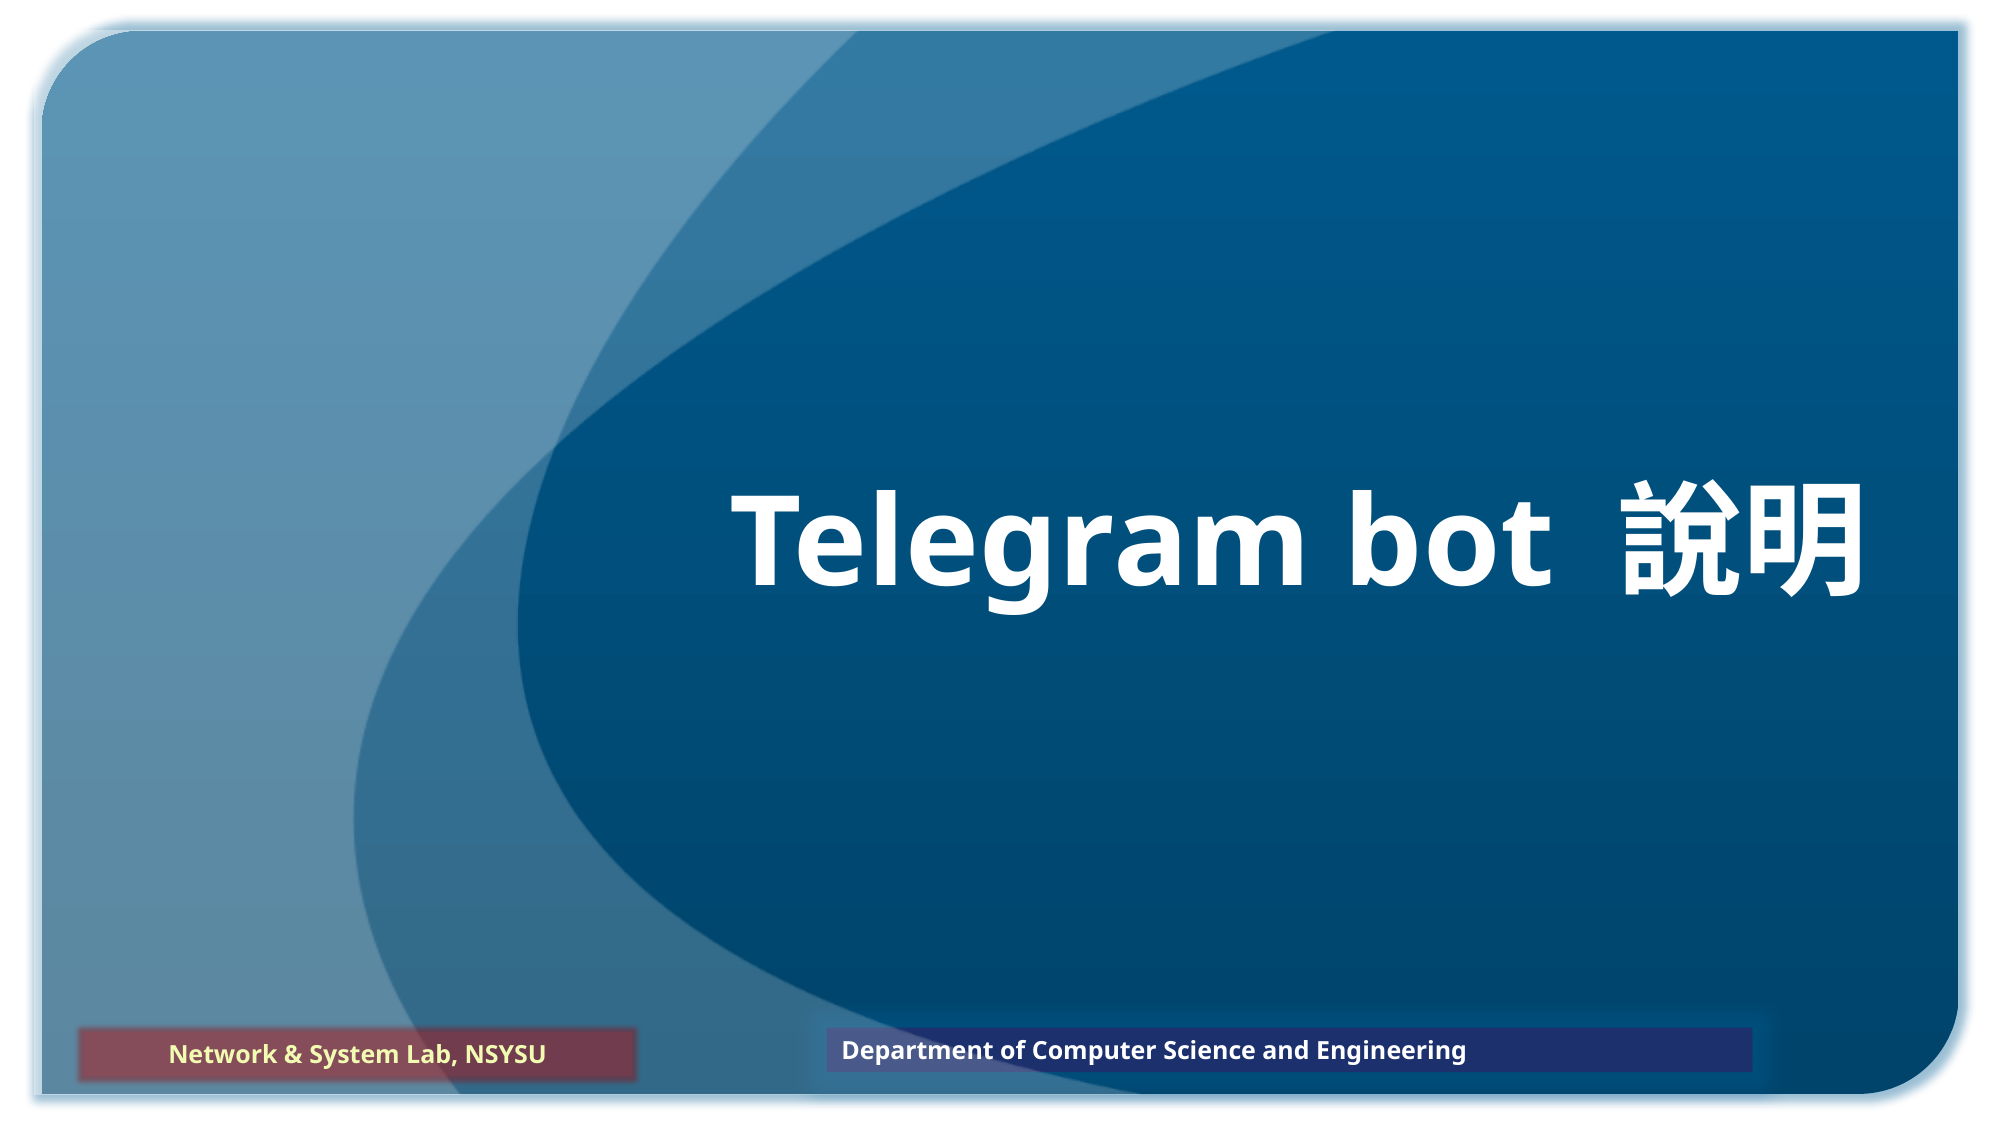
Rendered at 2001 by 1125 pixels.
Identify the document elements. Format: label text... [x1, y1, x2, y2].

picture [34, 30, 1966, 1095]
title Telegram bot 說明 [671, 475, 1927, 618]
